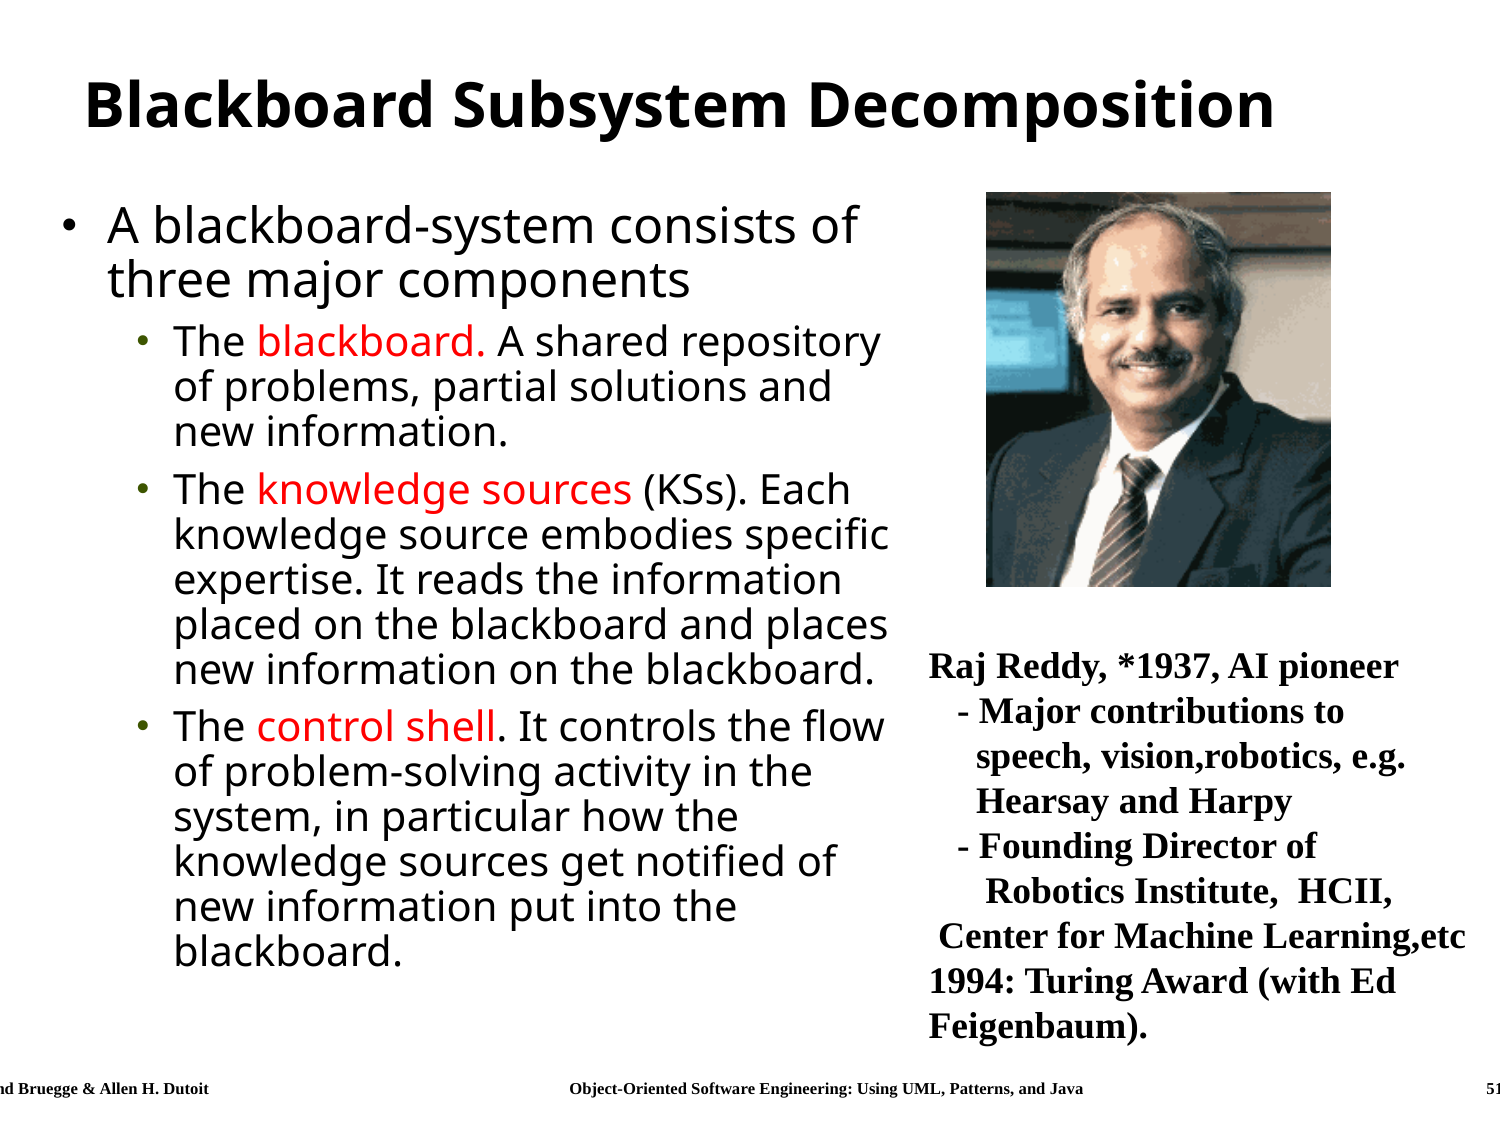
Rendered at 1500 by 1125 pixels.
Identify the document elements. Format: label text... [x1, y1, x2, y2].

list A blackboard-system consists of three major components The blackboard. A shared repository of problems, partial solutions and new information. The knowledge sources (KSs). Each knowledge source embodies specific expertise. It reads the information placed on the blackboard and places new information on the blackboard. The control shell. It controls the flow of problem-solving activity in the system, in particular how the knowledge sources get notified of new information put into the blackboard. [45, 192, 915, 981]
title Blackboard Subsystem Decomposition [68, 35, 1407, 179]
text_box Raj Reddy, *1937, AI pioneer - Major contributions to speech, vision,robotics, e.g. Hearsay and Harpy - Founding Director of Robotics Institute, HCII, Center for Machine Learning,etc 1994: Turing Award (with Ed Feigenbaum). [913, 633, 1500, 1098]
picture [985, 192, 1332, 587]
